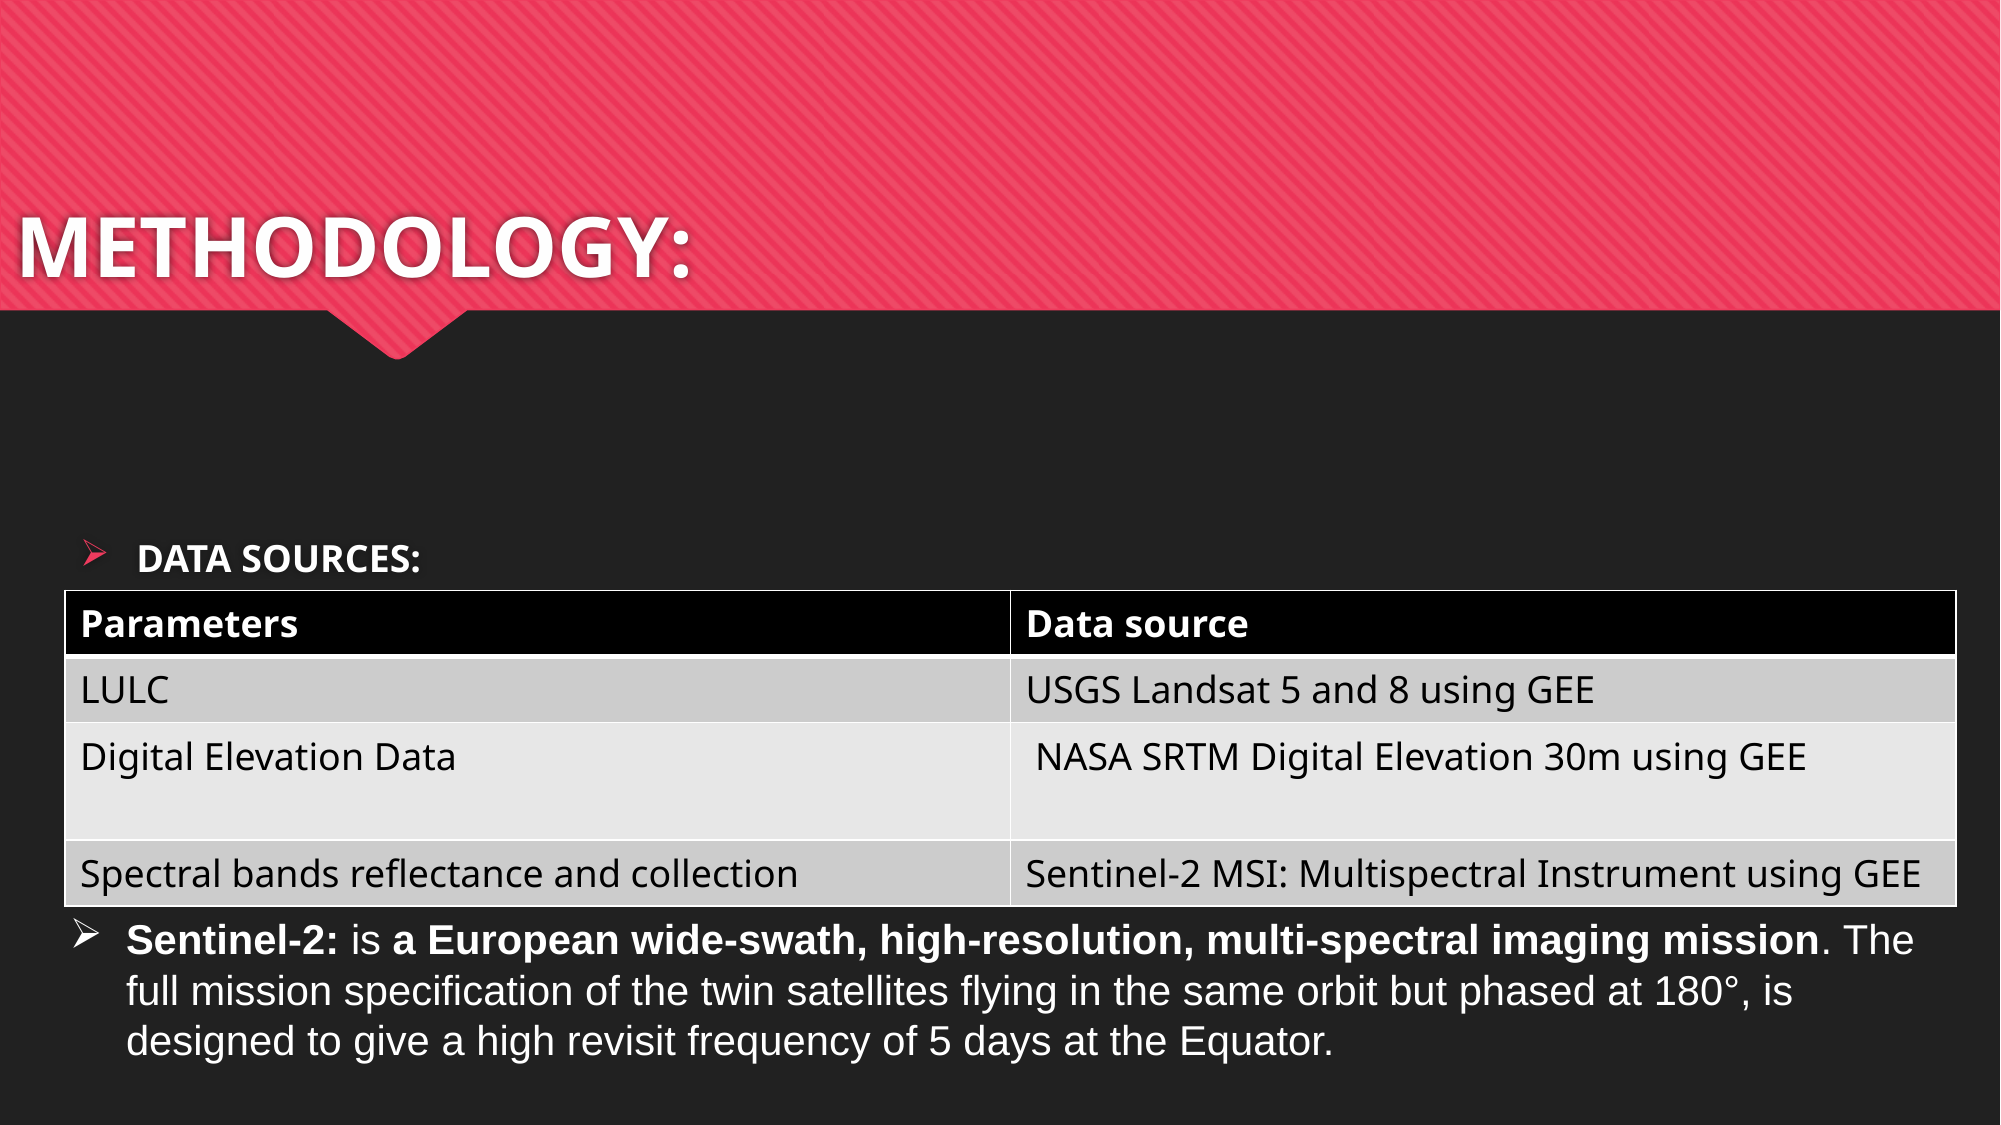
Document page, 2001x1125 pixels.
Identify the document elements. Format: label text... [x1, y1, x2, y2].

table_cell Digital Elevation Data [66, 723, 1010, 839]
table_header Data source [1011, 591, 1955, 654]
text_box Sentinel-2: is a European wide-swath, high-resolution, multi-spectral imaging mission. The full mission specification of the twin satellites flying in the same orbit but phased at 180°, is designed to give a high revisit frequency of 5 days at the Equator. [54, 905, 1967, 1071]
title METHODOLOGY: [0, 142, 1735, 302]
table_cell LULC [66, 659, 1010, 722]
table_cell USGS Landsat 5 and 8 using GEE [1011, 659, 1955, 722]
table_cell Spectral bands reflectance and collection [66, 841, 1010, 905]
table_header Parameters [66, 591, 1010, 654]
table_cell NASA SRTM Digital Elevation 30m using GEE [1011, 723, 1955, 839]
table_cell Sentinel-2 MSI: Multispectral Instrument using GEE [1011, 841, 1955, 905]
list DATA SOURCES: For the study, various spatial databases were developed to model the LULC and its urban growth using various parameters. [65, 332, 1797, 590]
